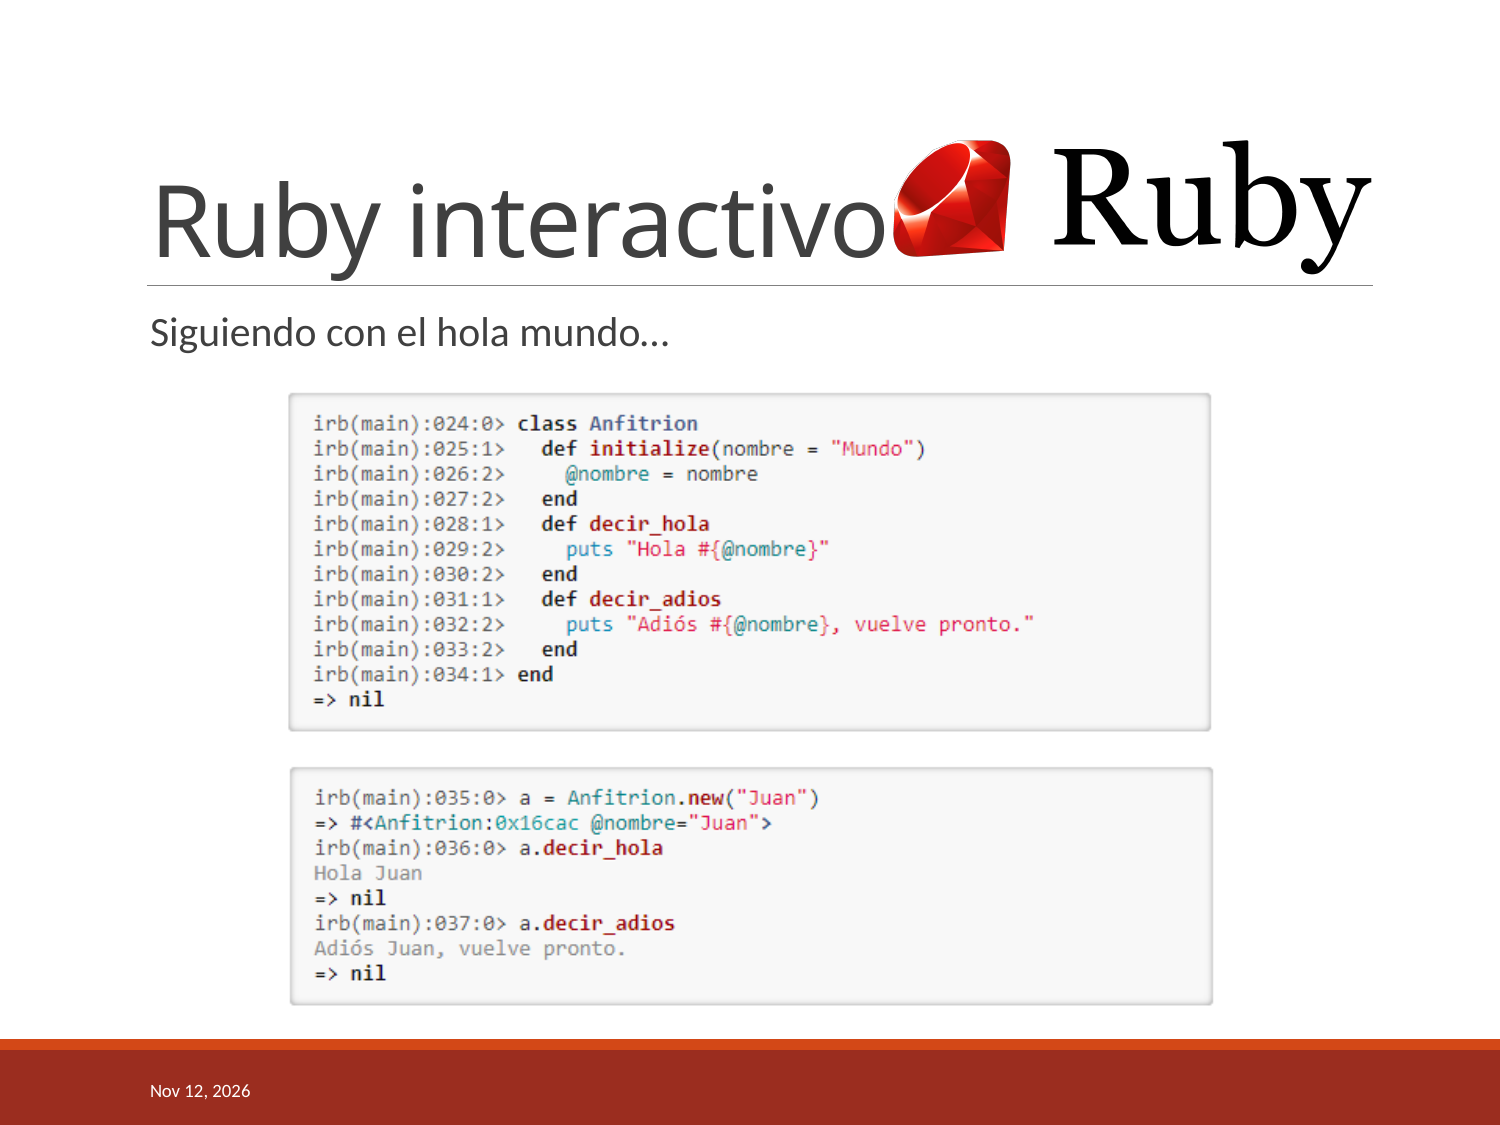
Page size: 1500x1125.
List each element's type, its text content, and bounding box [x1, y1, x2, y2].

picture [890, 132, 1373, 279]
slide_number 28-Oct-22 [135, 1059, 440, 1120]
title Ruby interactivo [135, 47, 1373, 285]
picture [283, 757, 1218, 1012]
list Siguiendo con el hola mundo… [135, 302, 1373, 963]
picture [283, 386, 1217, 738]
